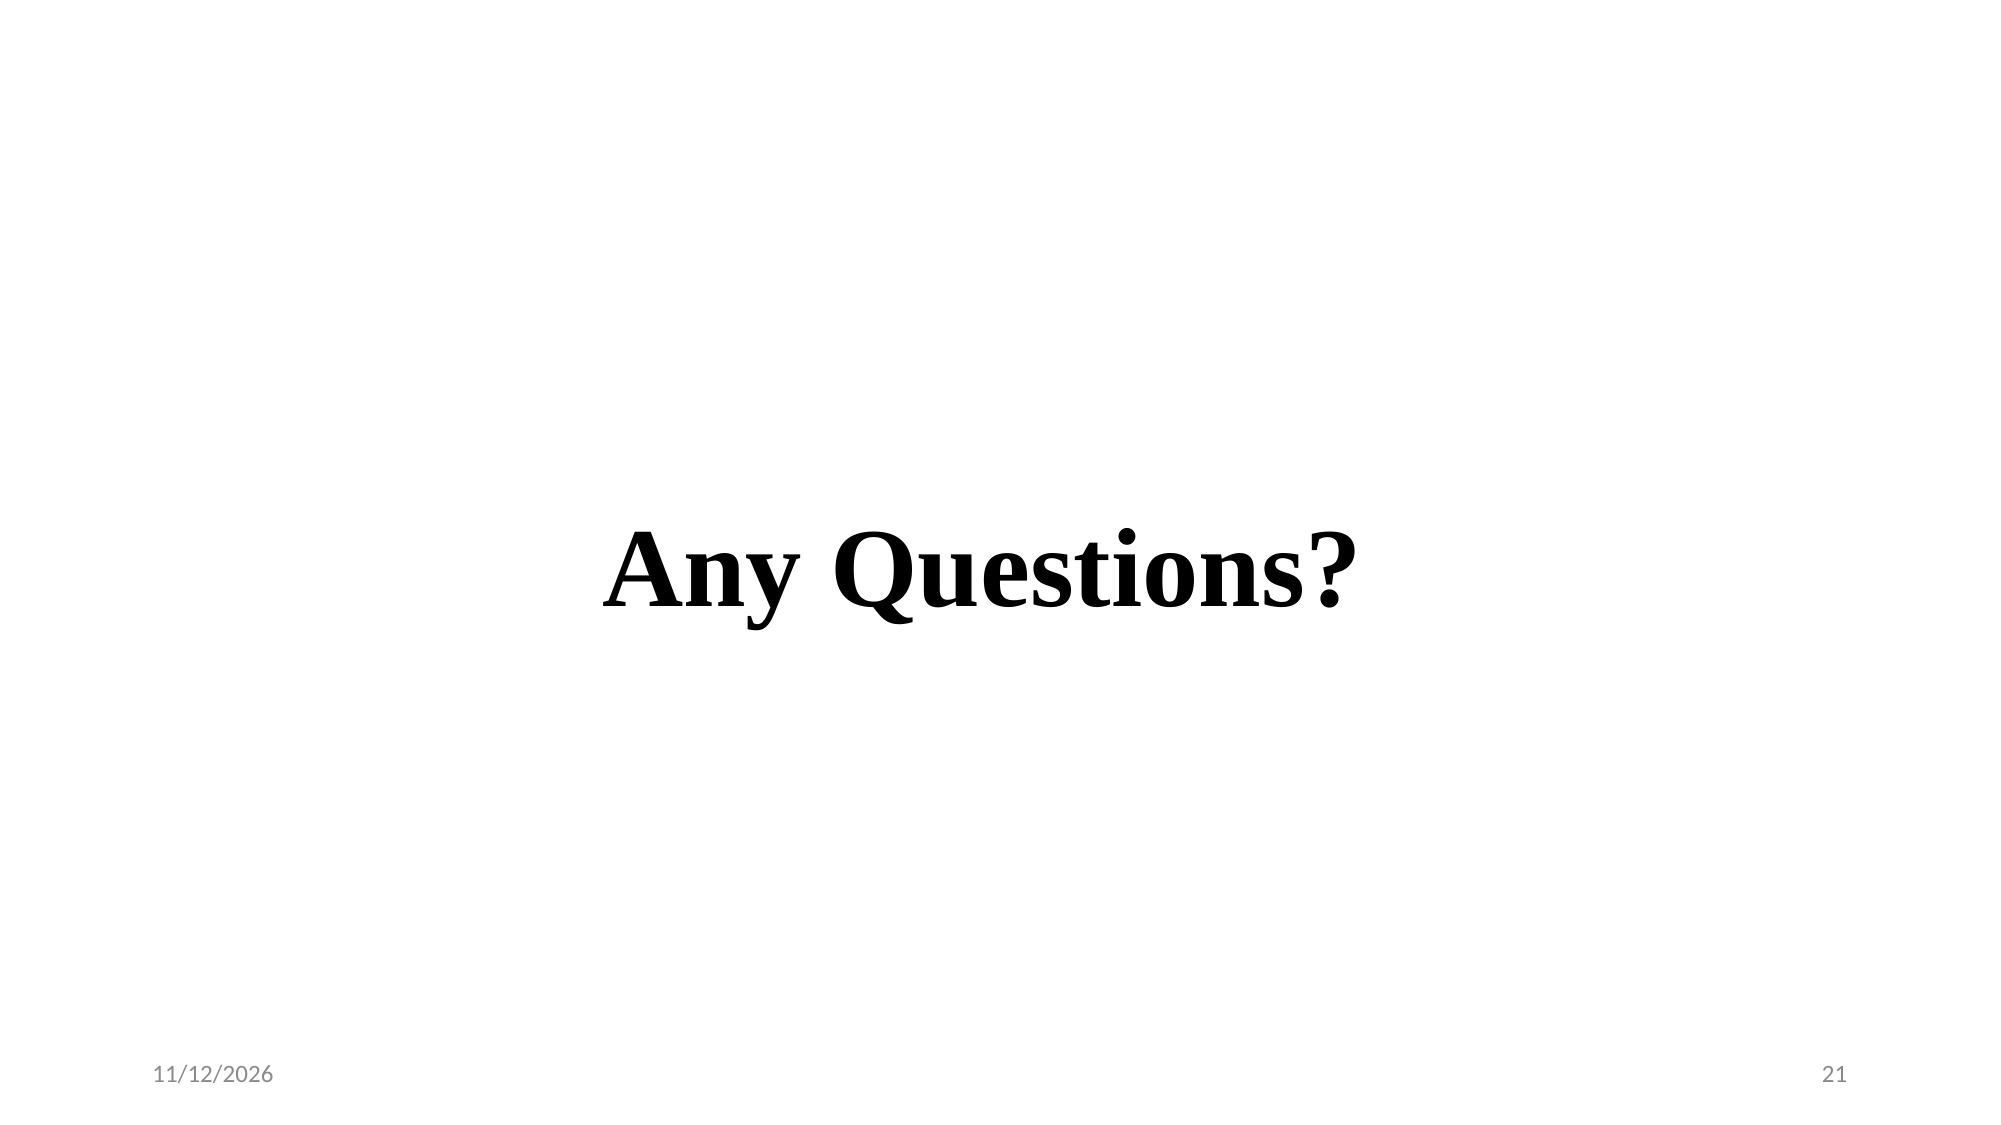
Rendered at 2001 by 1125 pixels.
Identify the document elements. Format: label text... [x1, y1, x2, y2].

text_box Any Questions? [137, 486, 1425, 637]
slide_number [137, 1042, 588, 1103]
slide_number 21 [1412, 1042, 1863, 1103]
